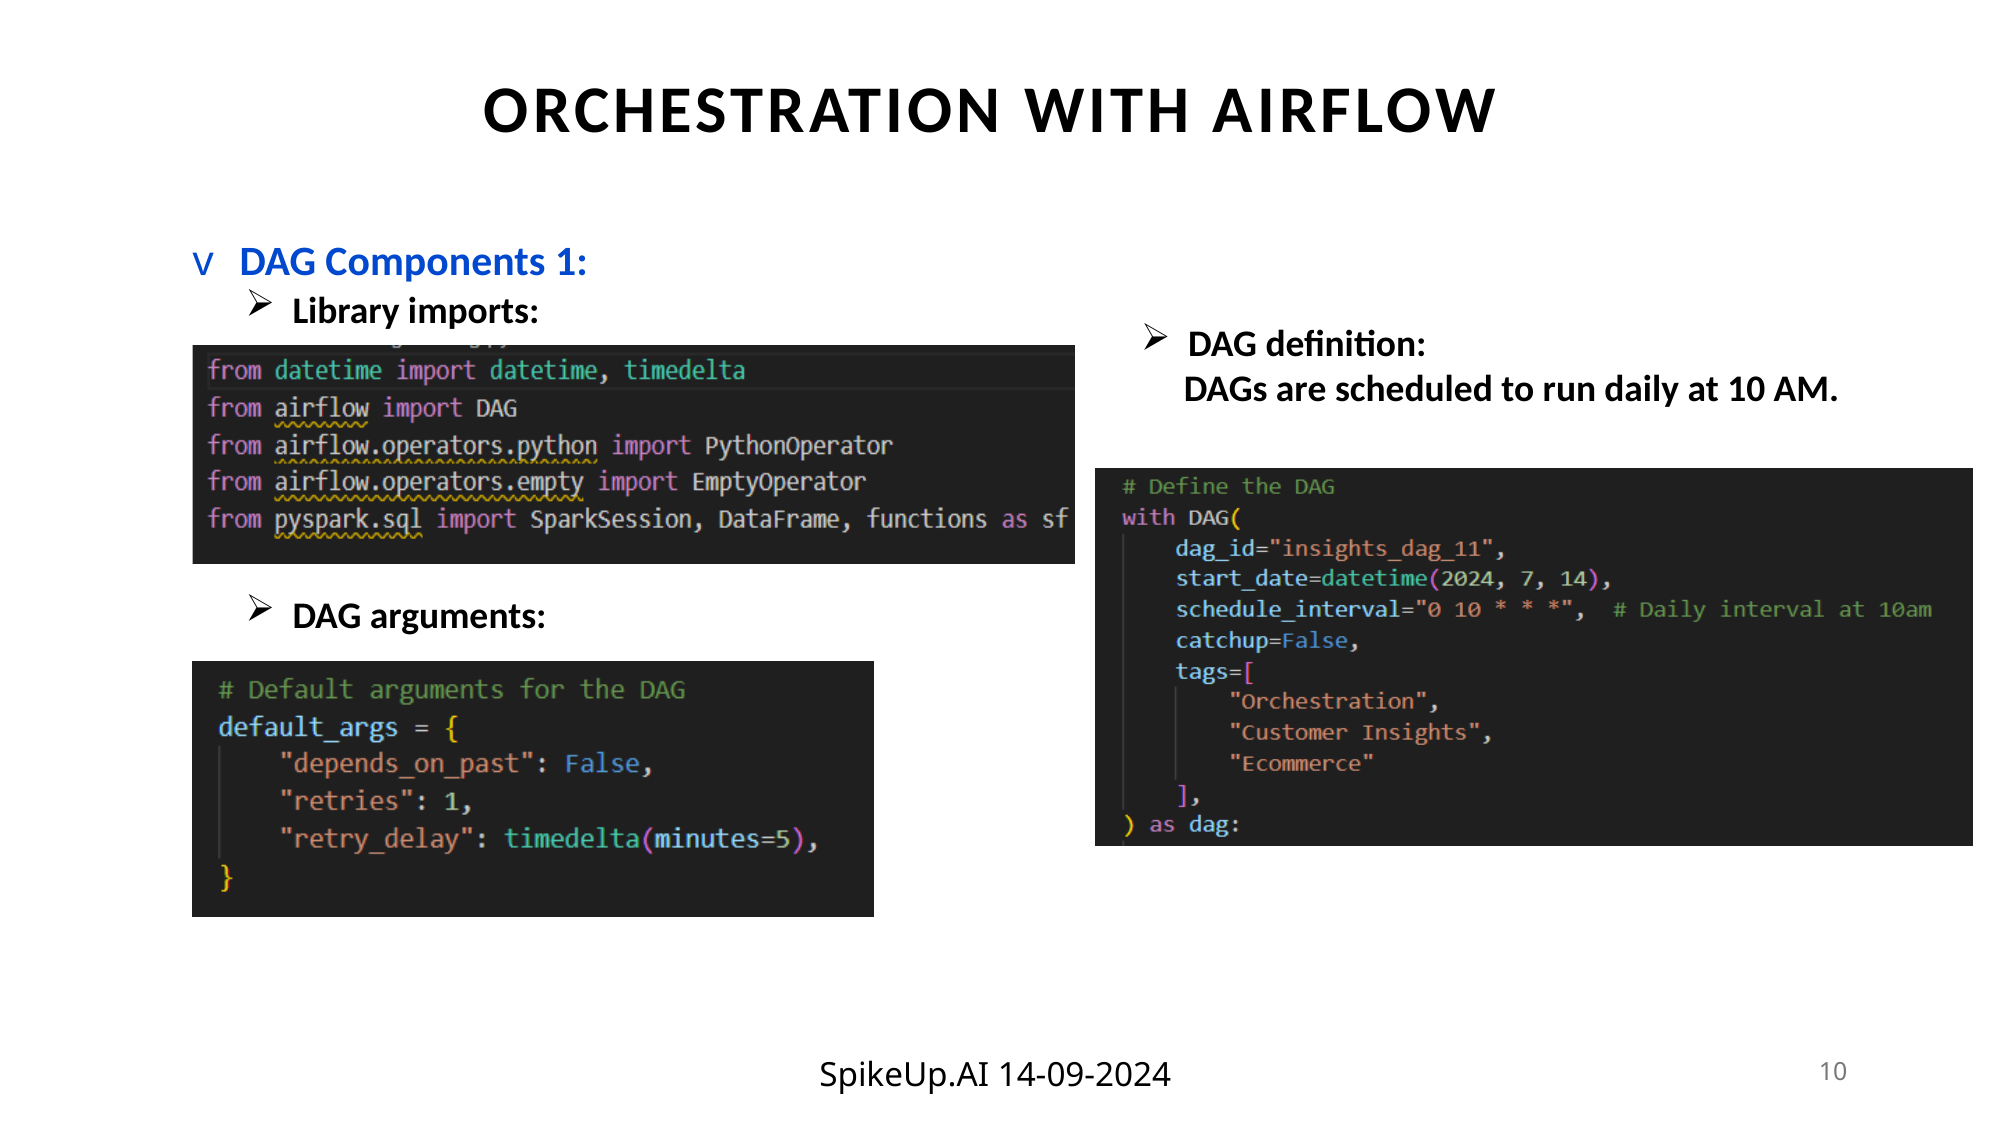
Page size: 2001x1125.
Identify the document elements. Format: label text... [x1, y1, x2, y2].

picture [1095, 467, 1973, 846]
footer SpikeUp.AI 14-09-2024 [662, 1042, 1338, 1103]
text_box Orchestration with Airflow [77, 65, 1923, 164]
picture [191, 661, 875, 917]
text_box DAG Components 1: [192, 209, 808, 285]
slide_number 10 [1412, 1042, 1863, 1103]
text_box Library imports: [230, 278, 768, 339]
text_box DAG definition: DAGs are scheduled to run daily at 10 AM. [1126, 311, 1923, 417]
picture [191, 339, 1076, 565]
text_box DAG arguments: [230, 583, 768, 644]
